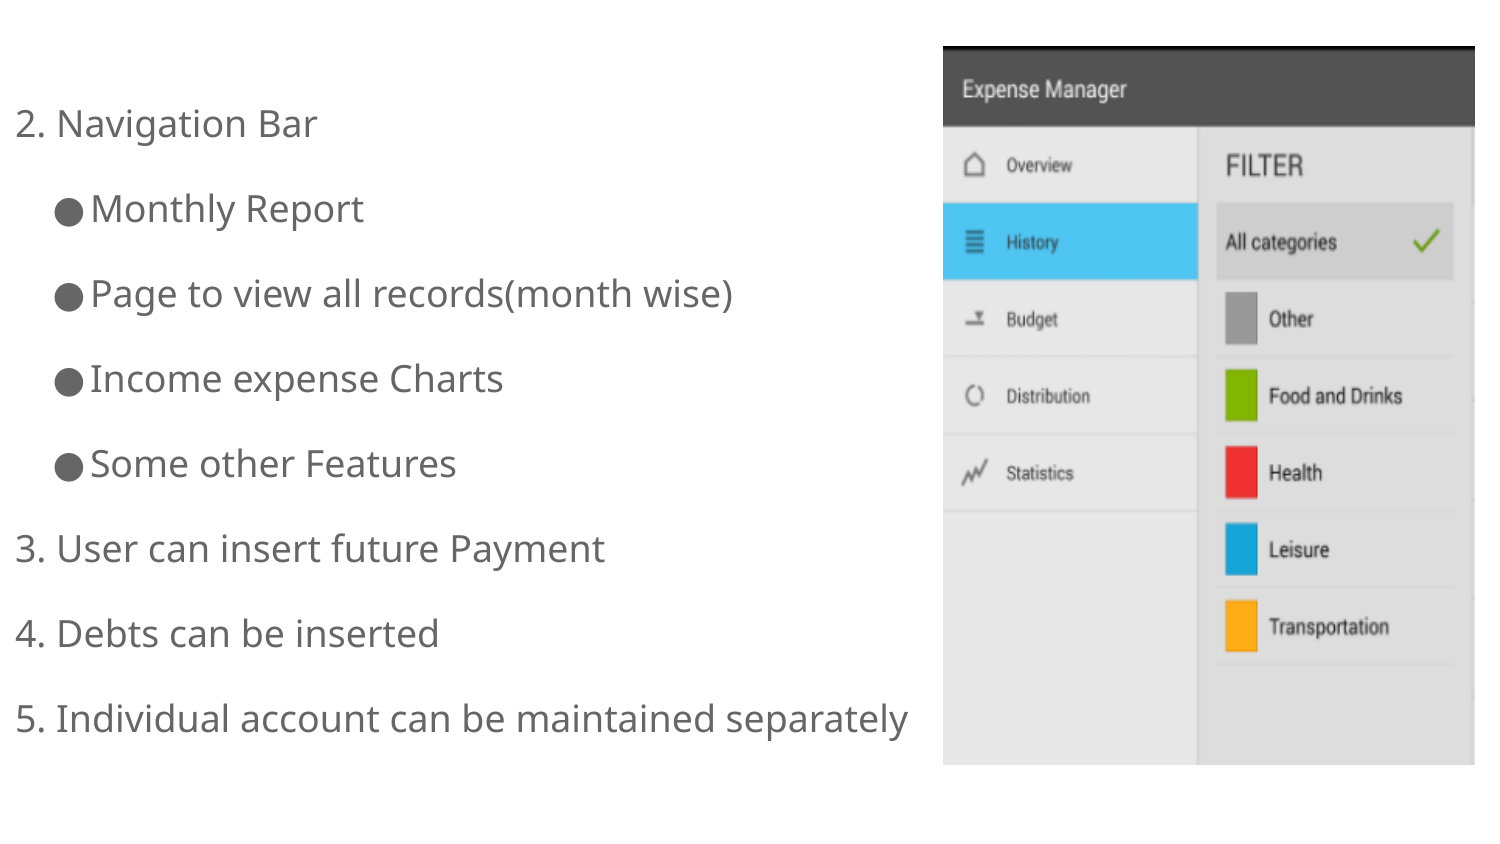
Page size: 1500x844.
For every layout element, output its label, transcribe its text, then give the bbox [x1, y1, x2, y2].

picture [942, 46, 1476, 765]
list 2. Navigation Bar Monthly Report Page to view all records(month wise) Income expense Charts Some other Features 3. User can insert future Payment 4. Debts can be inserted 5. Individual account can be maintained separately [0, 0, 955, 812]
